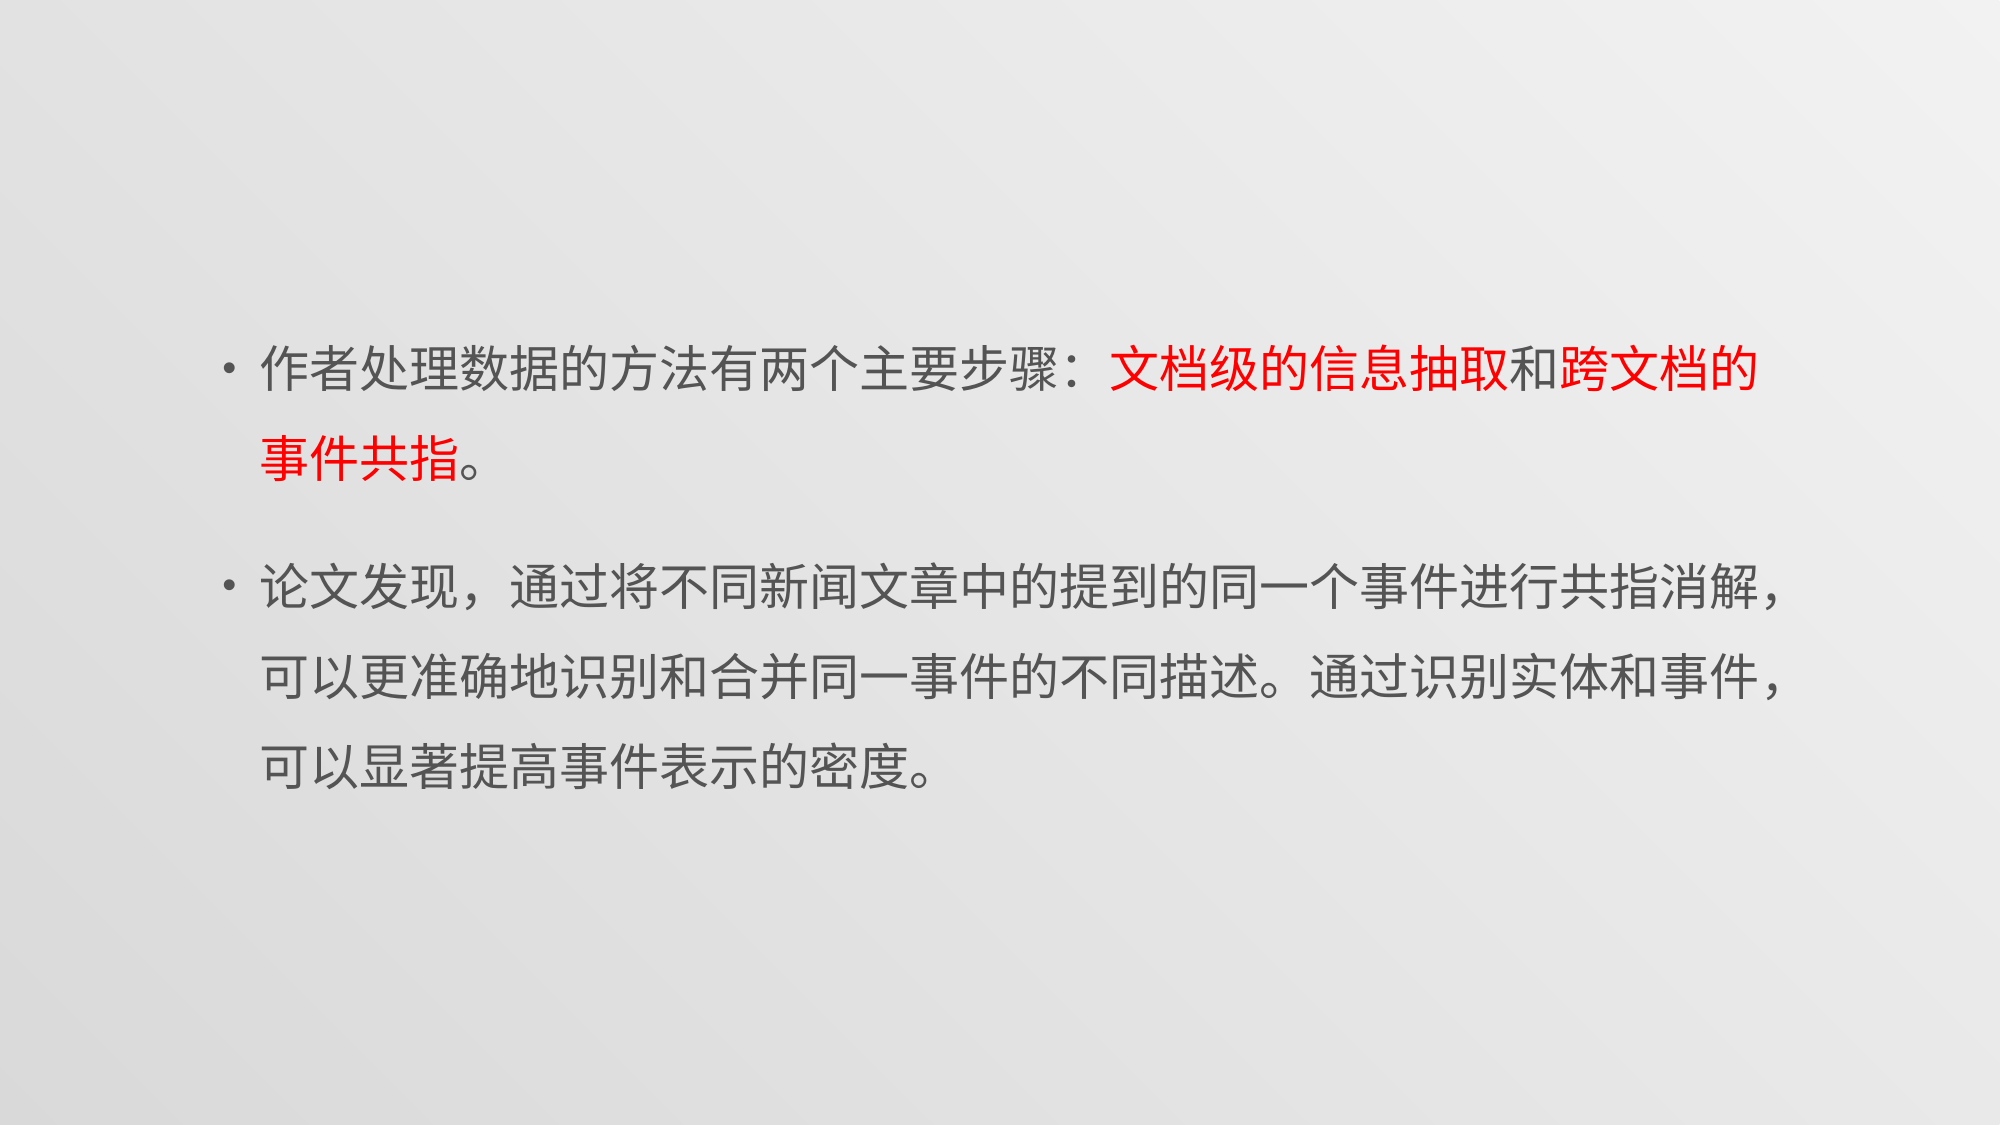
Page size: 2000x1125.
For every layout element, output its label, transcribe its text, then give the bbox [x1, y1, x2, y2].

list 作者处理数据的方法有两个主要步骤：文档级的信息抽取和跨文档的事件共指。 论文发现，通过将不同新闻文章中的提到的同一个事件进行共指消解，可以更准确地识别和合并同一事件的不同描述。通过识别实体和事件，可以显著提高事件表示的密度。 [199, 299, 1800, 1013]
